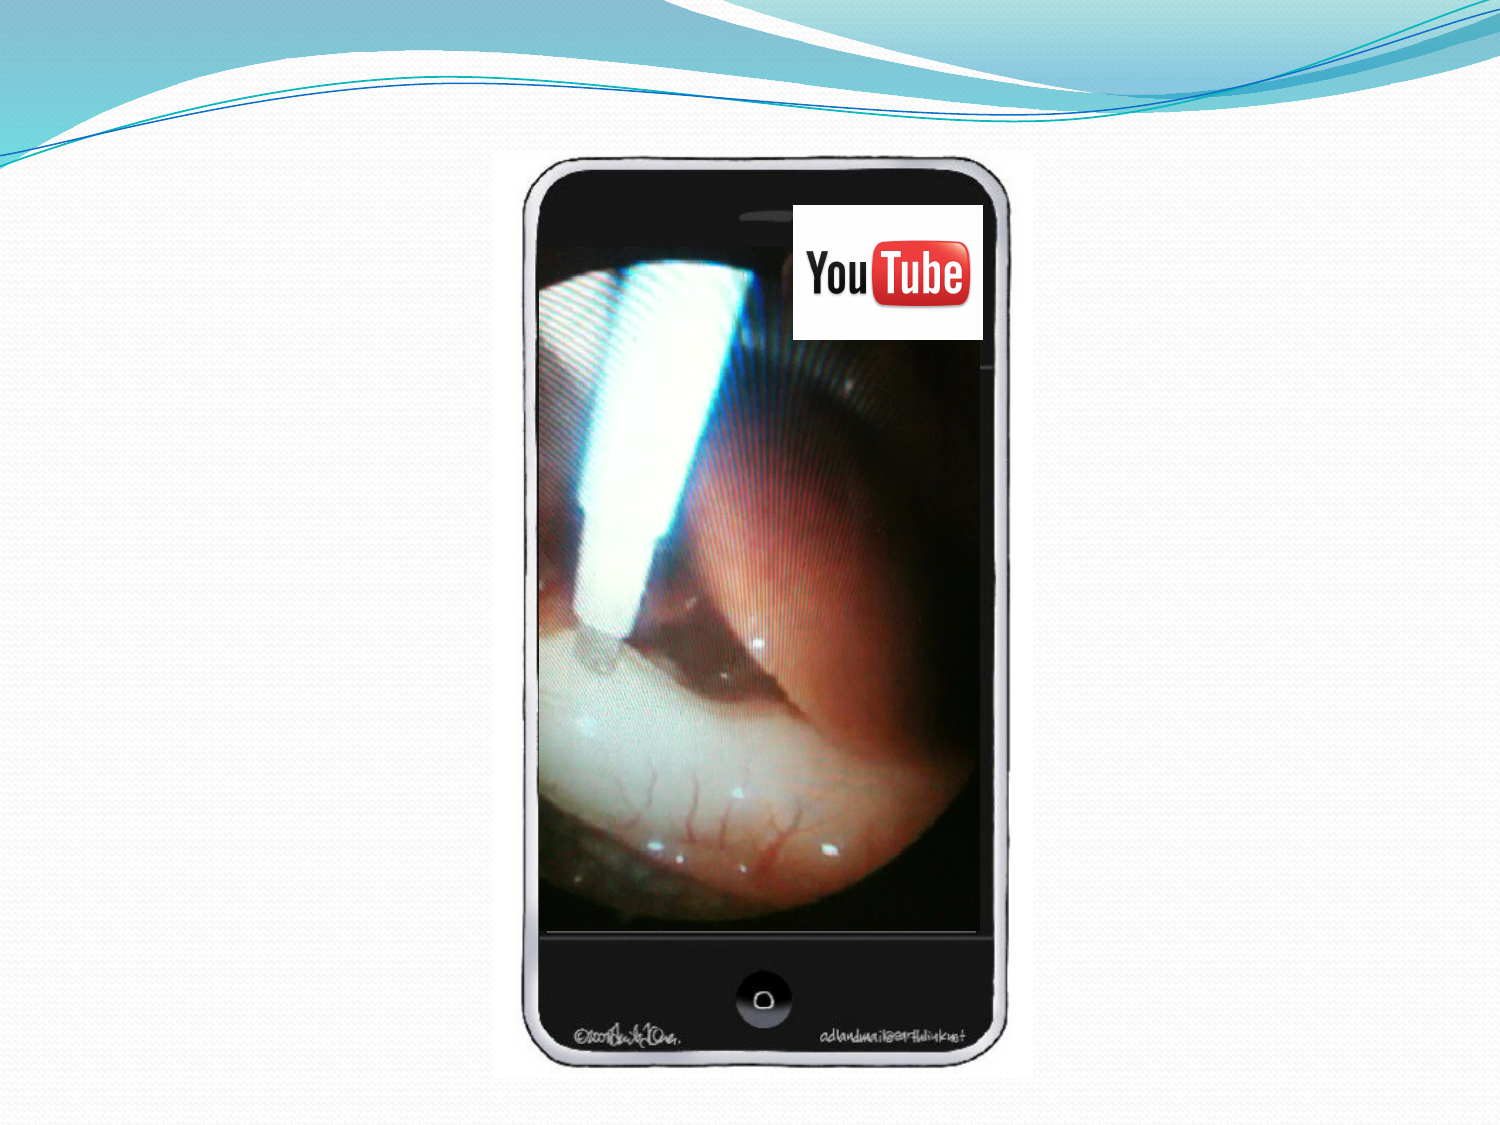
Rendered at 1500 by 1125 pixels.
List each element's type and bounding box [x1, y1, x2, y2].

picture [792, 205, 984, 340]
text_box [538, 246, 981, 932]
list [87, 152, 1439, 1078]
